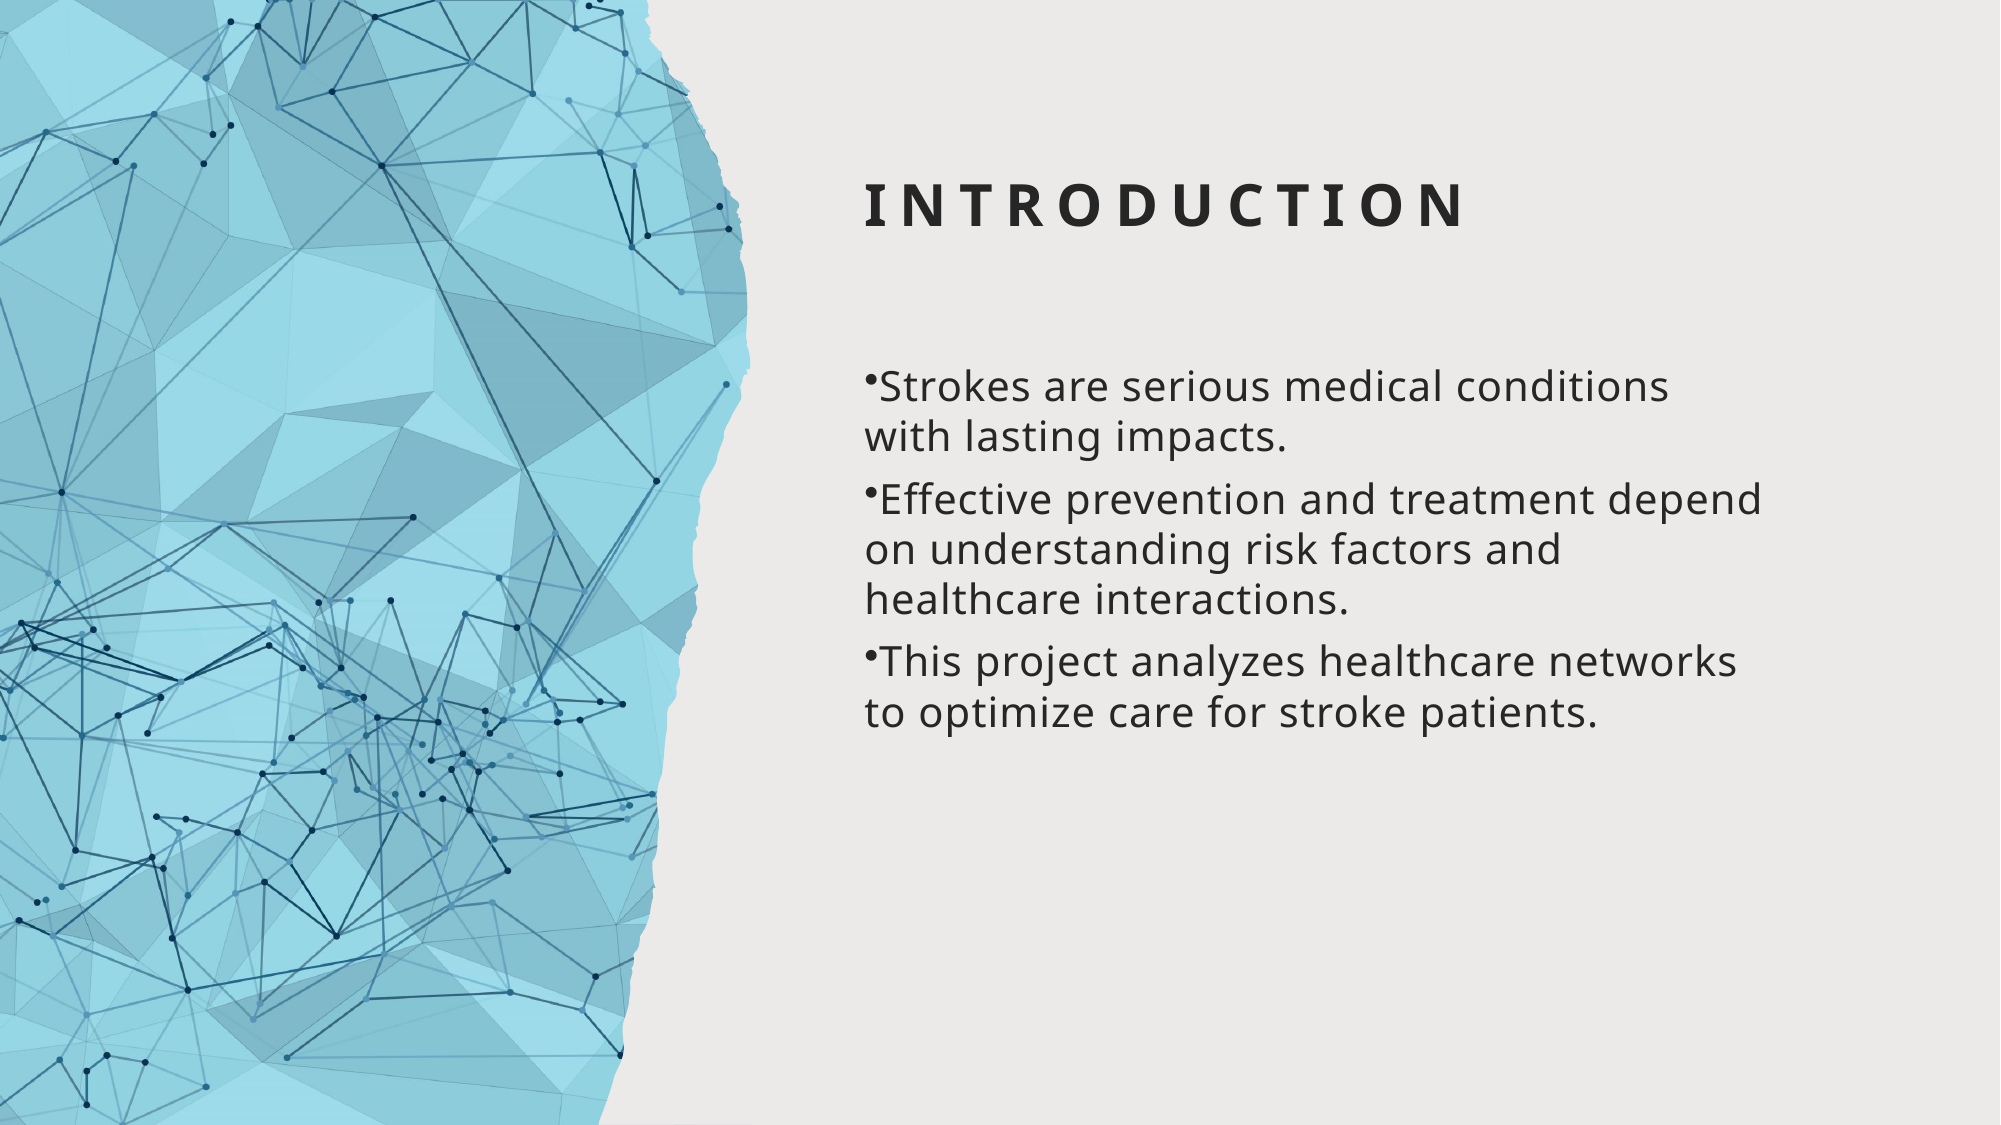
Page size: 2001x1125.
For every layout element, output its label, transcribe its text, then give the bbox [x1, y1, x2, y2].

picture [0, 0, 753, 1125]
list Strokes are serious medical conditions with lasting impacts. Effective prevention and treatment depend on understanding risk factors and healthcare interactions. This project analyzes healthcare networks to optimize care for stroke patients. [849, 352, 1782, 1026]
text_box [753, 0, 2000, 1125]
title Introduction [849, 99, 1782, 300]
